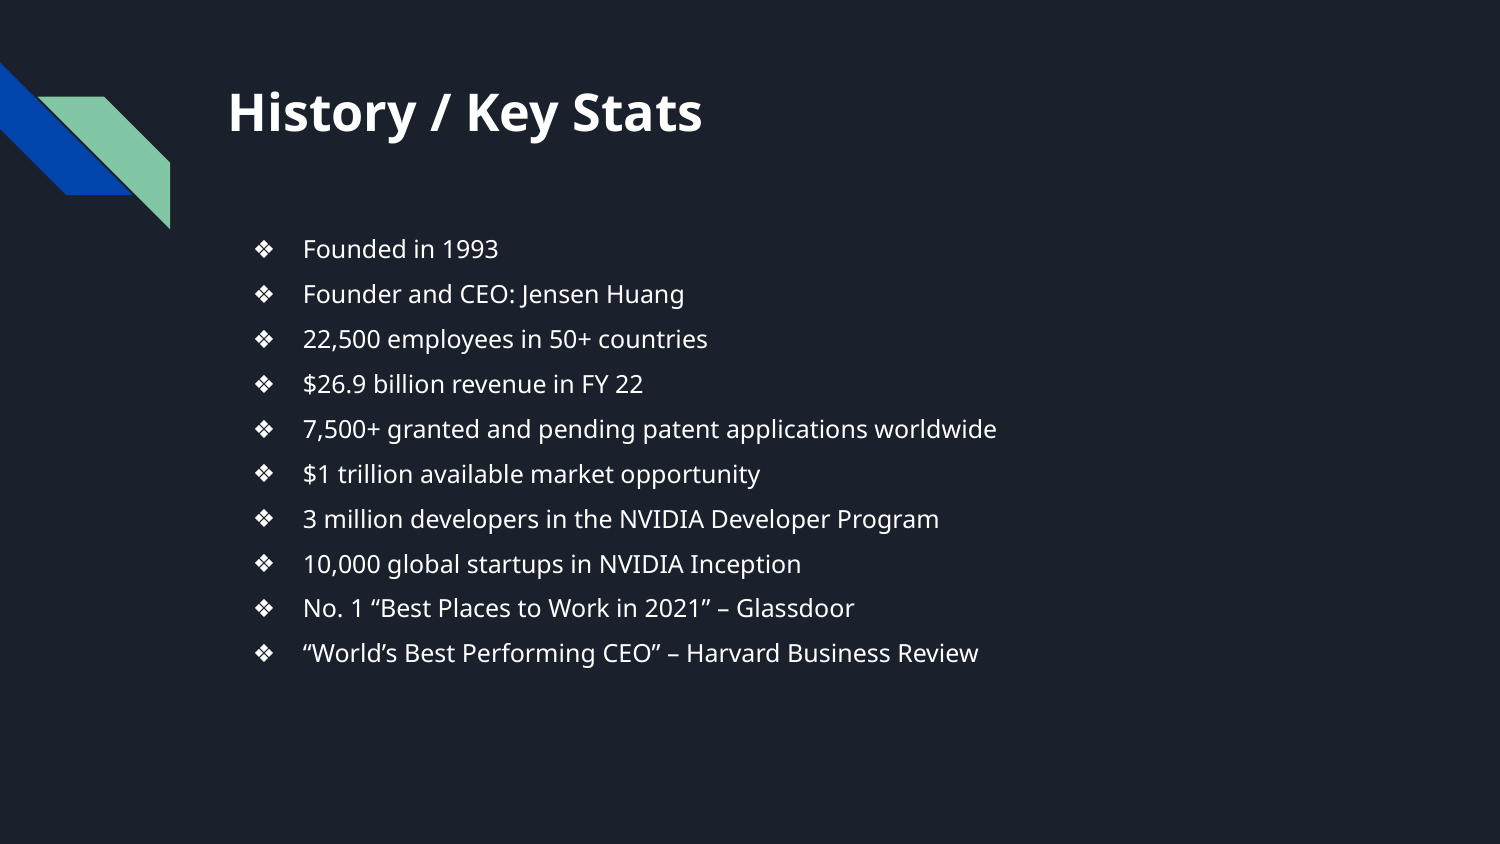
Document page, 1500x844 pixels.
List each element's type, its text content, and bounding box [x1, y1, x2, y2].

list Founded in 1993 Founder and CEO: Jensen Huang 22,500 employees in 50+ countries $26.9 billion revenue in FY 22 7,500+ granted and pending patent applications worldwide $1 trillion available market opportunity 3 million developers in the NVIDIA Developer Program 10,000 global startups in NVIDIA Inception No. 1 “Best Places to Work in 2021” – Glassdoor “World’s Best Performing CEO” – Harvard Business Review [212, 149, 1446, 810]
title History / Key Stats [212, 64, 1368, 149]
